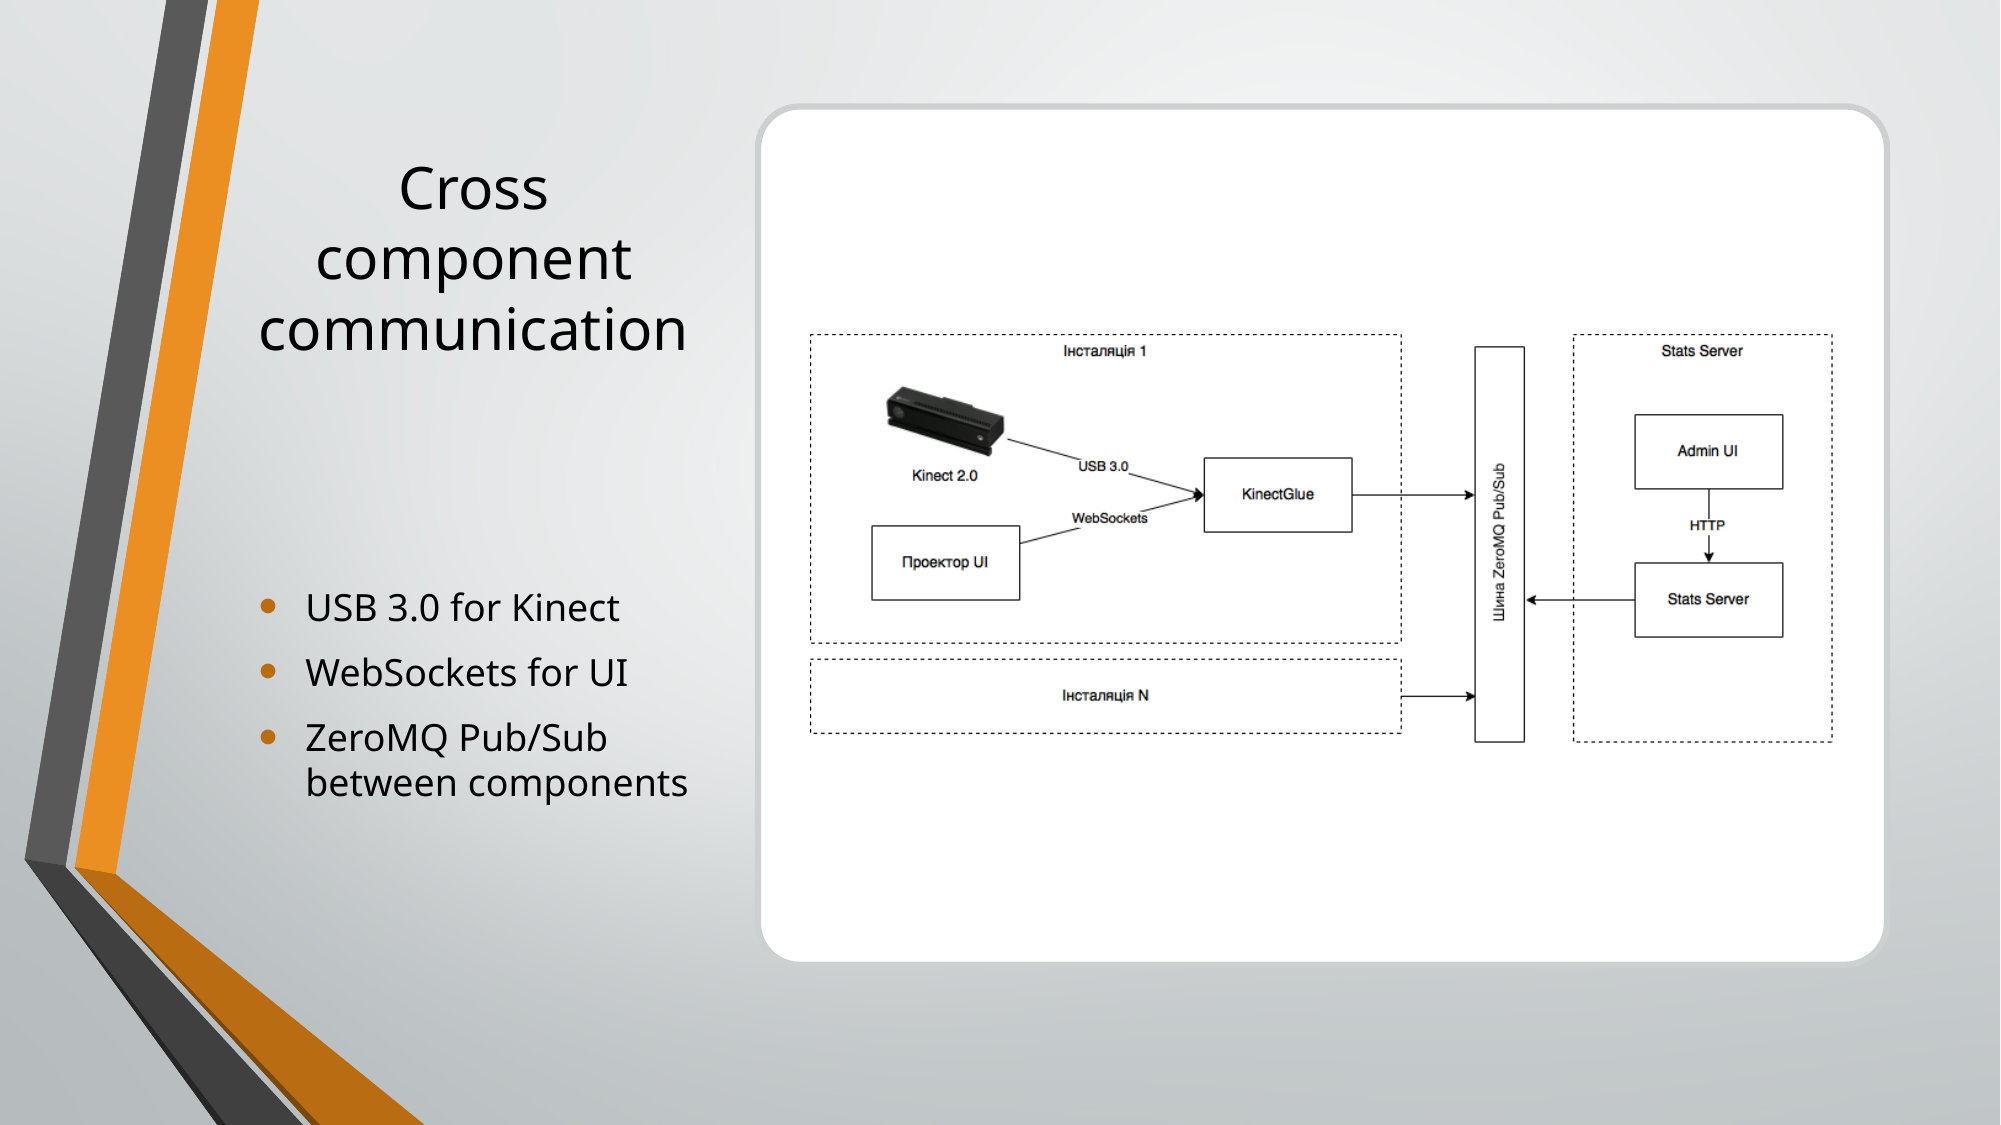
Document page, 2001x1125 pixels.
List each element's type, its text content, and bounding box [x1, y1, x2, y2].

title Cross component communication [425, 112, 705, 400]
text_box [24, 0, 425, 1125]
list USB 3.0 for Kinect WebSockets for UI ZeroMQ Pub/Sub between components [425, 437, 705, 950]
picture [810, 333, 1834, 744]
text_box [756, 105, 1889, 967]
